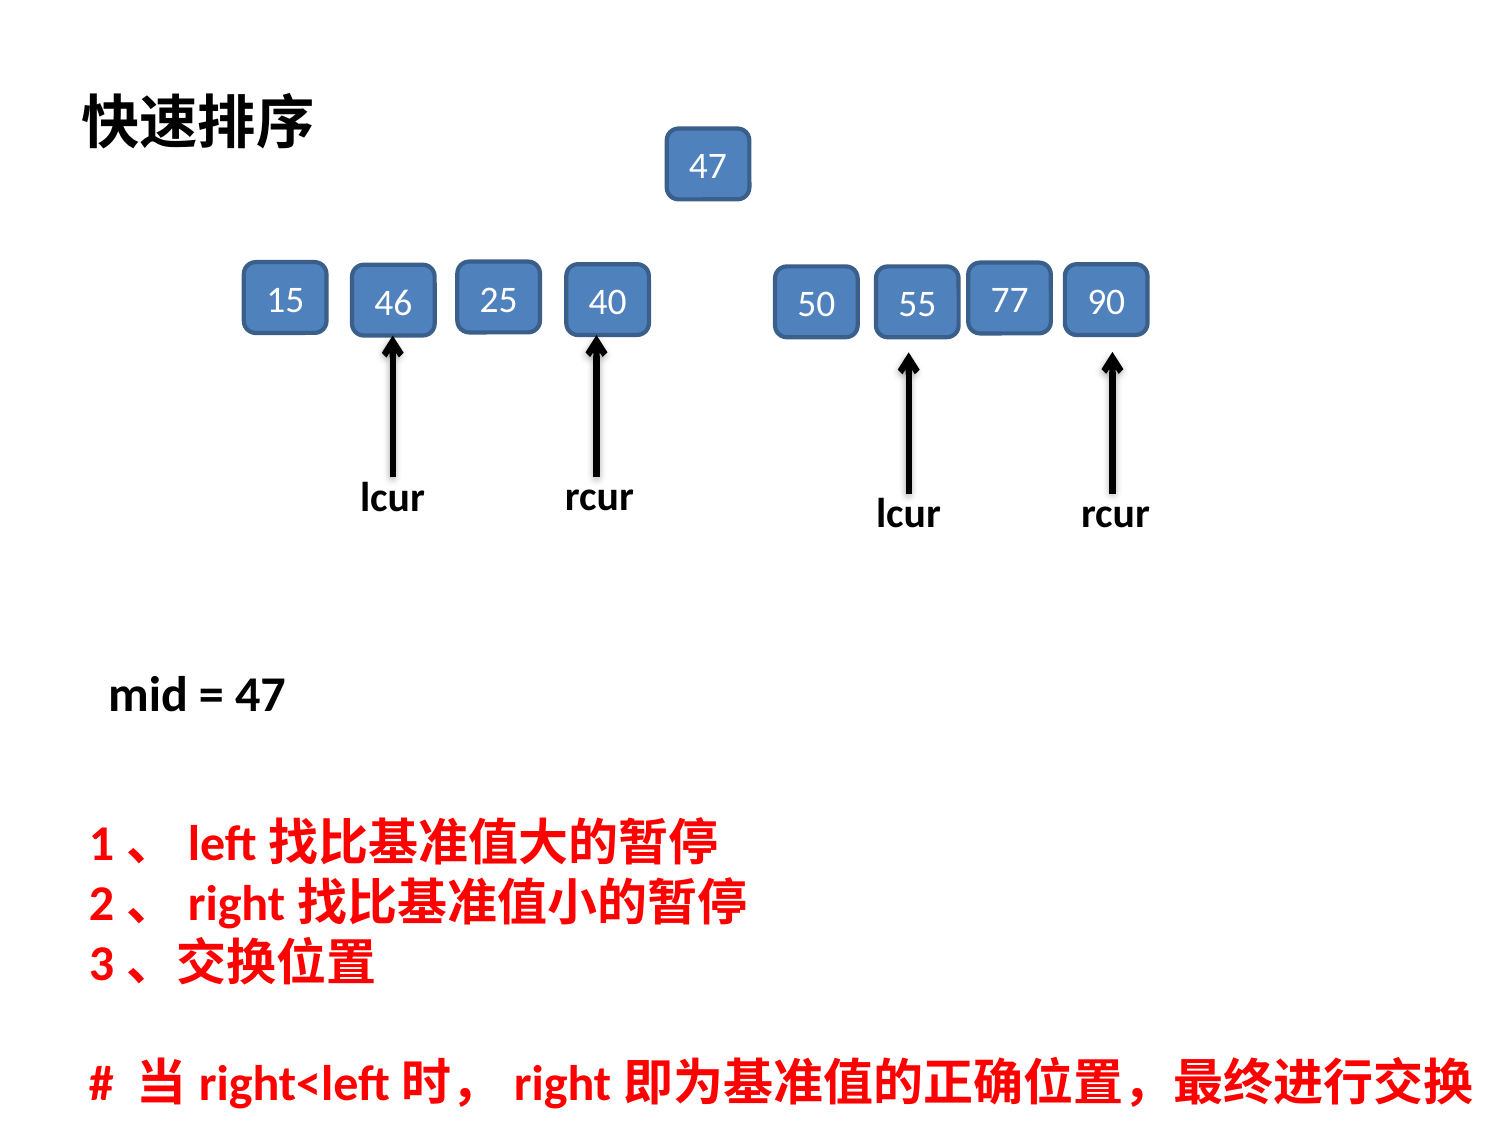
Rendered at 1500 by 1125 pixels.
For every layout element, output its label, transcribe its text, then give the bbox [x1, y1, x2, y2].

text_box 快速排序 [66, 78, 330, 163]
text_box 25 [455, 259, 543, 335]
text_box 47 [664, 126, 752, 202]
text_box 50 [772, 264, 860, 340]
text_box 1、left找比基准值大的暂停 2、right找比基准值小的暂停 3、交换位置 # 当right<left时，right即为基准值的正确位置，最终进行交换 [73, 802, 1488, 1118]
text_box 55 [873, 264, 961, 340]
text_box 40 [564, 262, 652, 338]
text_box 77 [966, 260, 1053, 336]
text_box lcur [345, 461, 458, 527]
text_box 15 [241, 259, 329, 336]
text_box 46 [349, 262, 437, 338]
text_box mid = 47 [93, 654, 301, 730]
text_box lcur [861, 478, 974, 544]
text_box rcur [1066, 478, 1165, 543]
text_box rcur [550, 461, 650, 527]
text_box 90 [1062, 262, 1150, 338]
